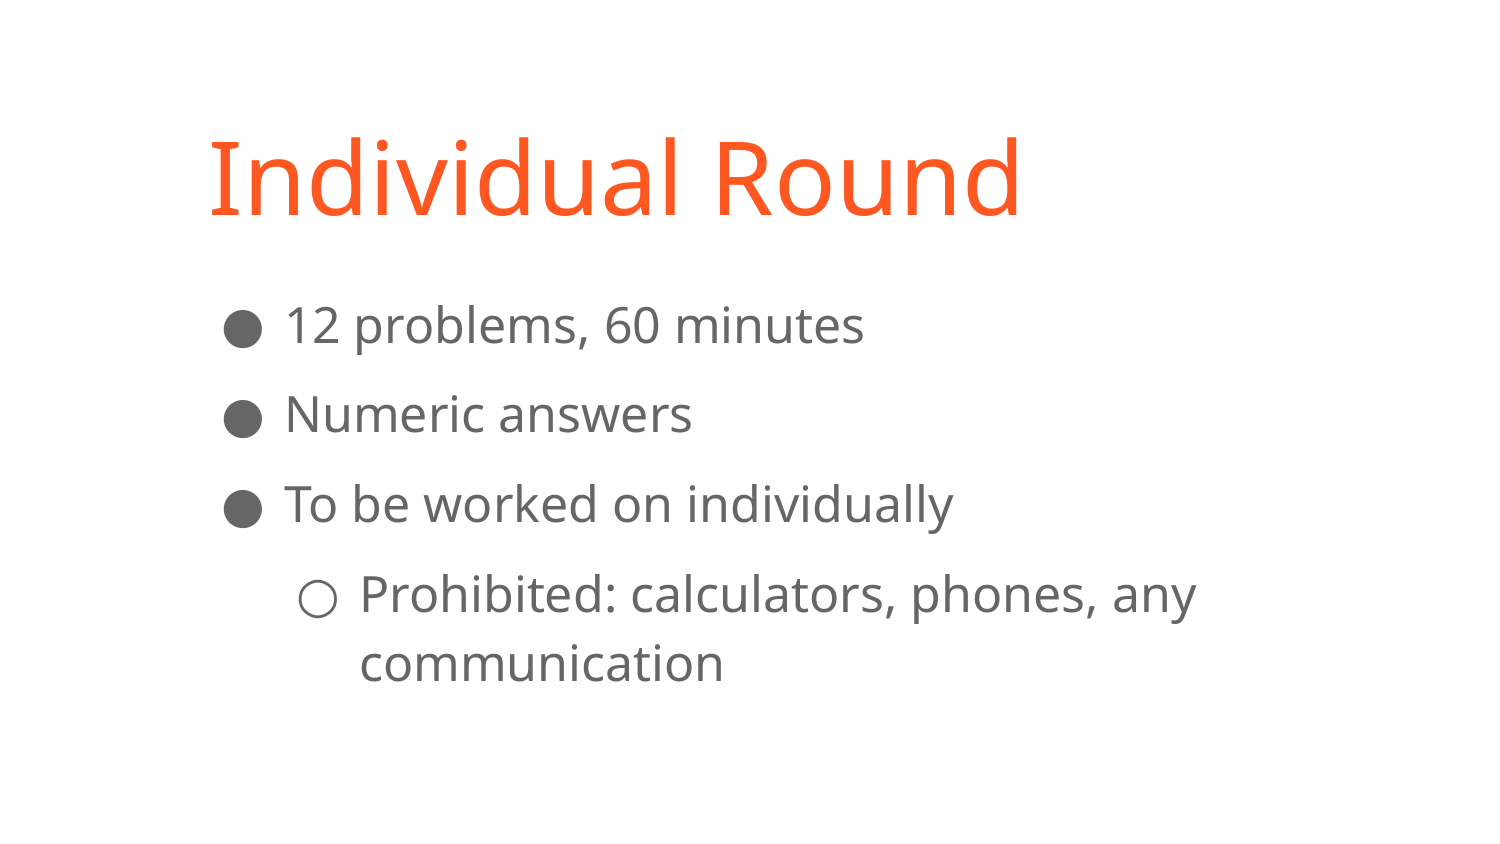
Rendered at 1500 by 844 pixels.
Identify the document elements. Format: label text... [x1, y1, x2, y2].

text_box 12 problems, 60 minutes Numeric answers To be worked on individually Prohibited: calculators, phones, any communication [194, 269, 1430, 814]
title Individual Round [51, 97, 1185, 252]
